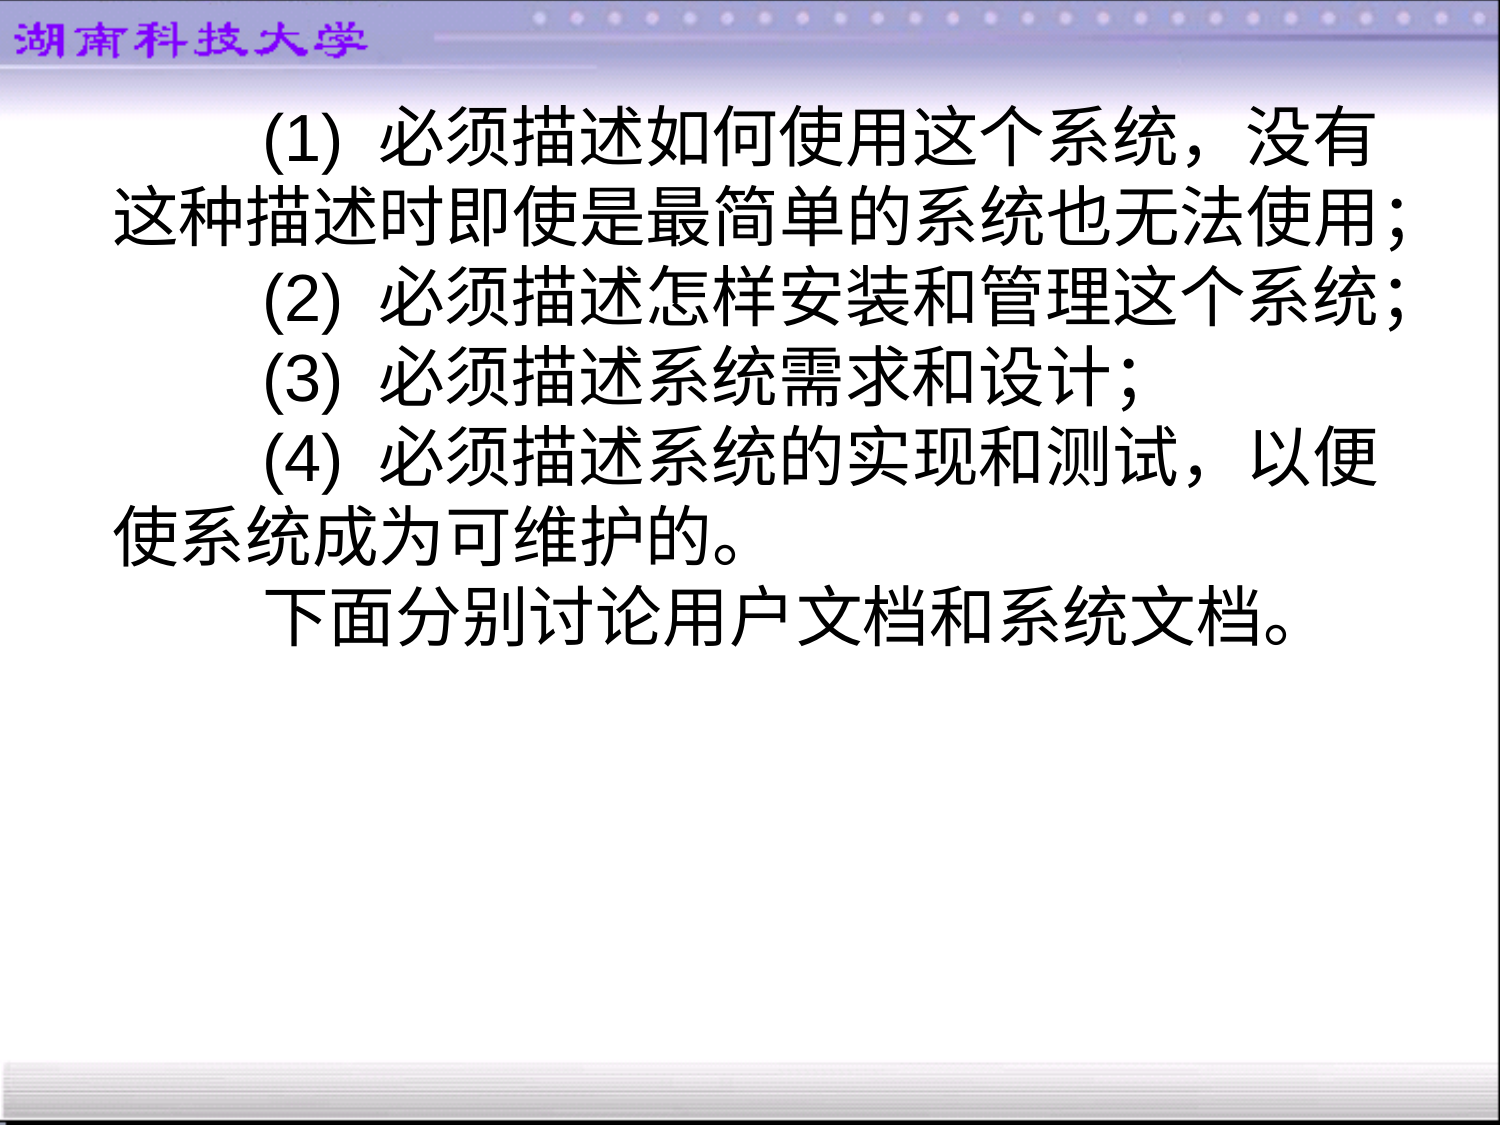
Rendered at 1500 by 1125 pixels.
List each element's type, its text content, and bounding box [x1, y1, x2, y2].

picture [0, 0, 1500, 1125]
subtitle (1) 必须描述如何使用这个系统，没有这种描述时即使是最简单的系统也无法使用； (2) 必须描述怎样安装和管理这个系统； (3) 必须描述系统需求和设计； (4) 必须描述系统的实现和测试，以便使系统成为可维护的。 下面分别讨论用户文档和系统文档。 [50, 87, 1425, 1071]
